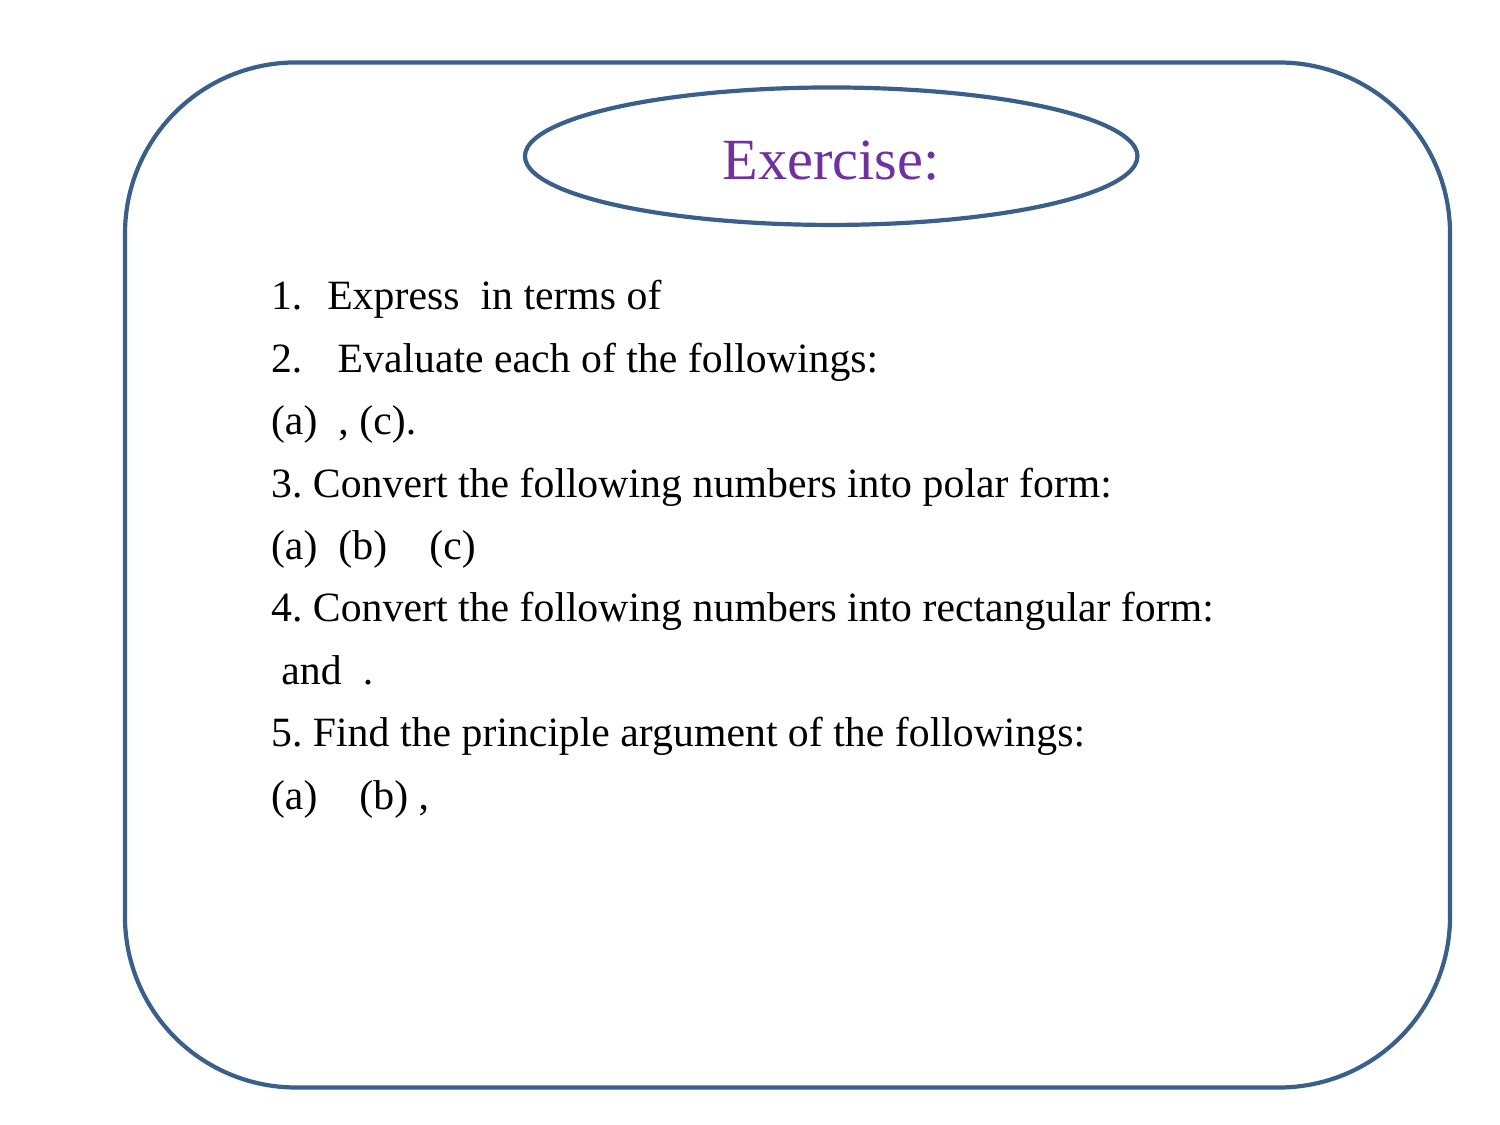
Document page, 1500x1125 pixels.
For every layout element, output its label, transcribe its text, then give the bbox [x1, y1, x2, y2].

text_box [122, 60, 1453, 1090]
text_box Exercise: [522, 85, 1140, 228]
